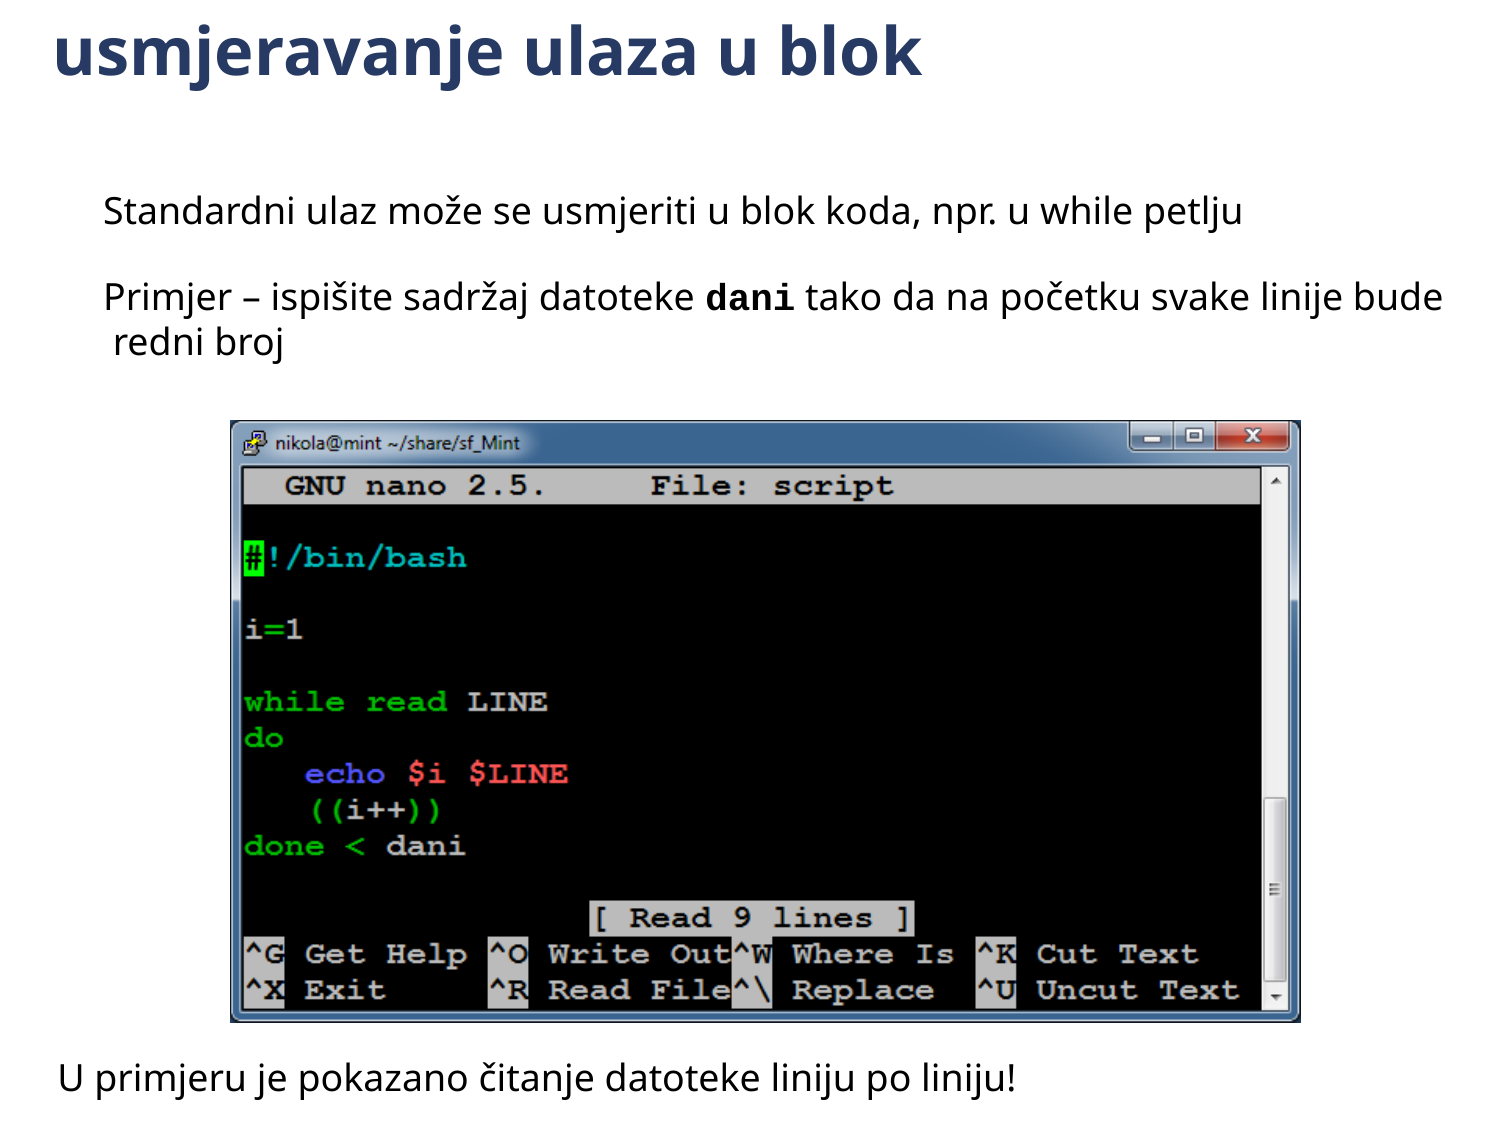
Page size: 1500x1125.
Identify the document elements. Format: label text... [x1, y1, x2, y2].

text_box Primjer – ispišite sadržaj datoteke dani tako da na početku svake linije bude redni broj [88, 265, 1463, 371]
text_box U primjeru je pokazano čitanje datoteke liniju po liniju! [42, 1046, 1417, 1107]
picture [229, 420, 1301, 1023]
title usmjeravanje ulaza u blok [37, 0, 1463, 124]
text_box Standardni ulaz može se usmjeriti u blok koda, npr. u while petlju [88, 179, 1463, 240]
